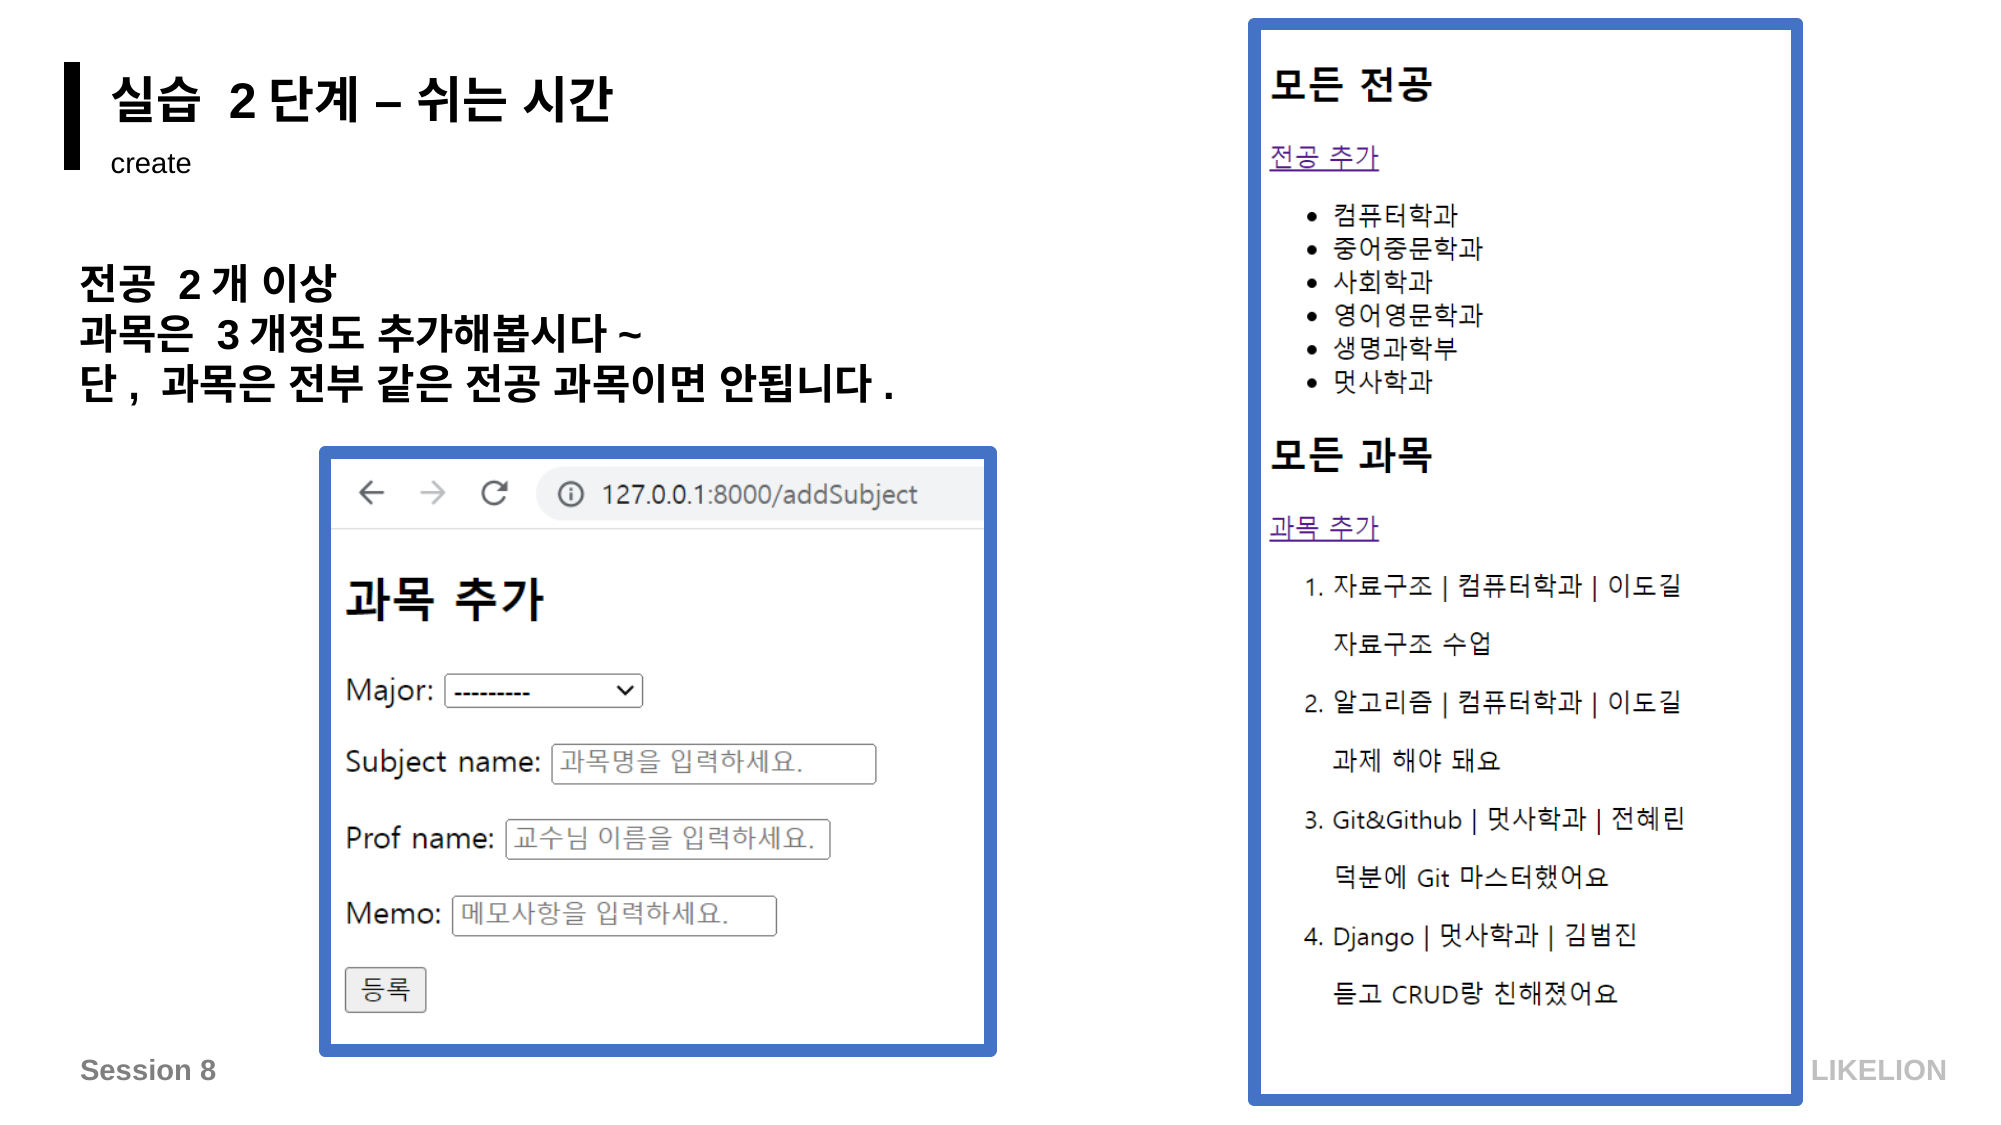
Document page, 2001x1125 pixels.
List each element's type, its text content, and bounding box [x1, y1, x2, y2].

text_box 실습 2단계 – 쉬는 시간 [95, 61, 1248, 137]
text_box [64, 63, 80, 170]
text_box create [95, 137, 387, 188]
text_box Session 8 [65, 1044, 237, 1095]
picture [331, 458, 985, 1045]
text_box NEXT X LIKELION [1803, 1044, 1965, 1095]
text_box 전공 2개 이상 과목은 3개정도 추가해봅시다~ 단, 과목은 전부 같은 전공 과목이면 안됩니다. [65, 250, 1248, 416]
picture [1260, 29, 1792, 1094]
